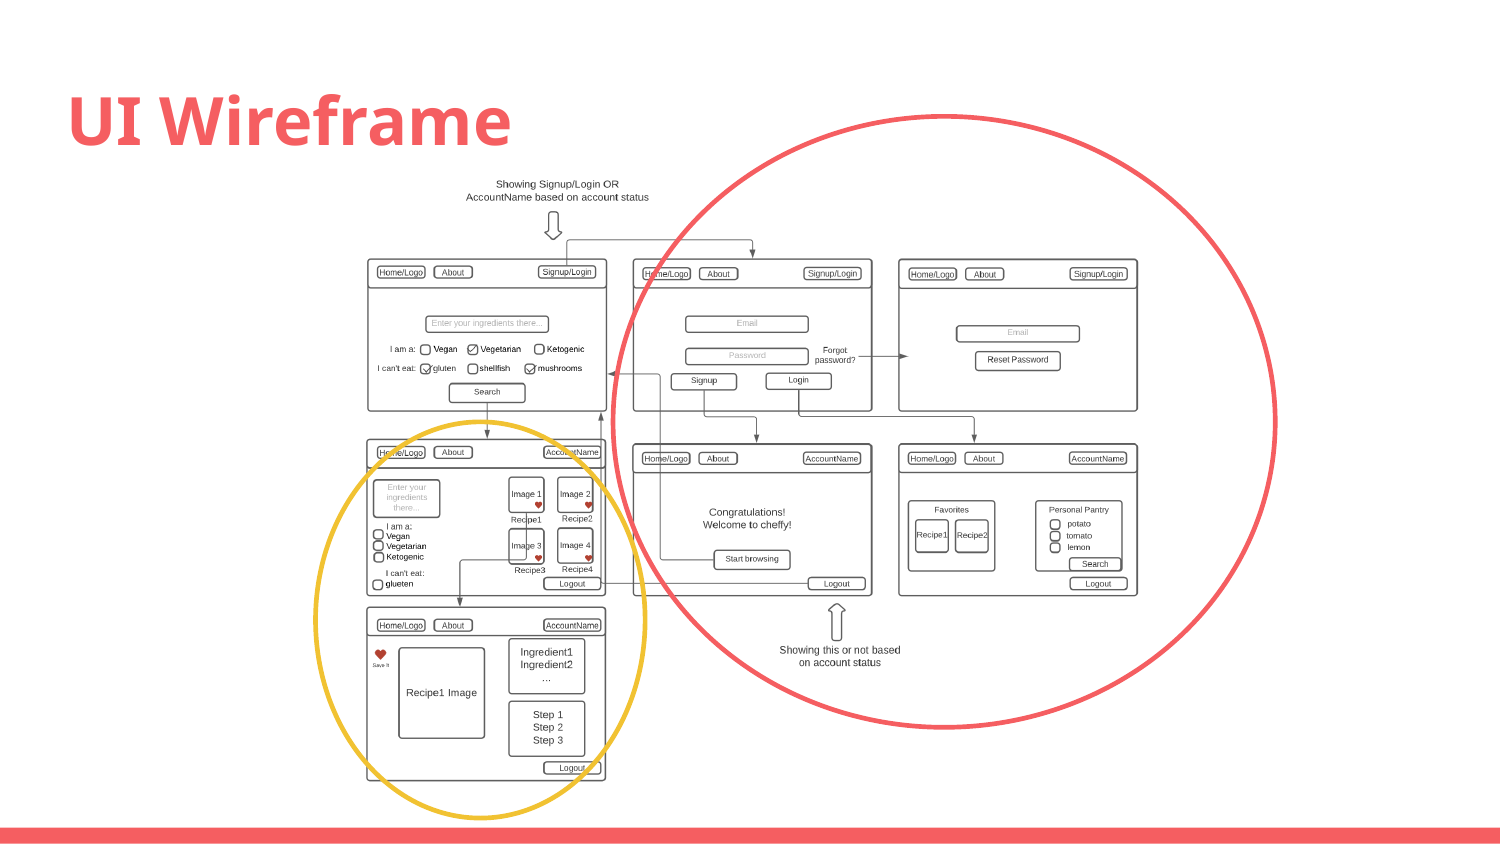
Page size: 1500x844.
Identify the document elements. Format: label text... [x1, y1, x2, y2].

title UI Wireframe [51, 64, 1449, 167]
text_box [1166, 195, 1276, 649]
text_box [315, 531, 333, 709]
text_box [417, 803, 544, 819]
picture [338, 166, 1162, 794]
text_box [764, 116, 1124, 165]
